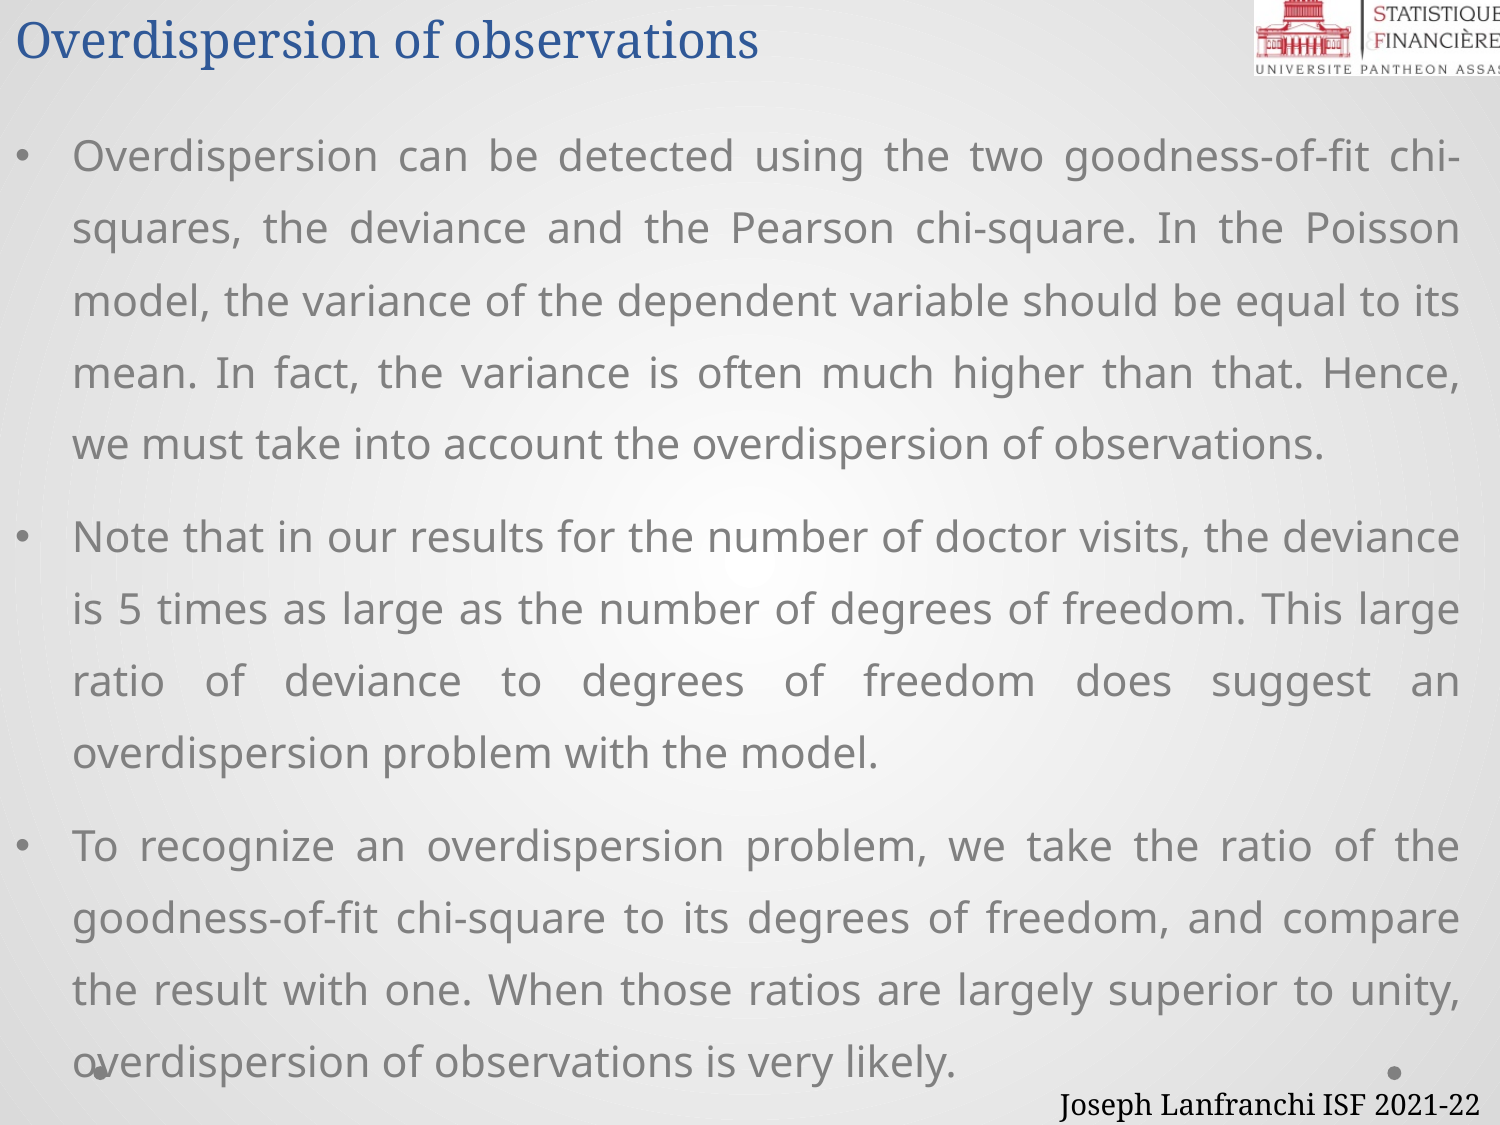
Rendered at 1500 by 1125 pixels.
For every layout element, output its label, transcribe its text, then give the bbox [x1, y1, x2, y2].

picture [1253, 0, 1500, 76]
list Overdispersion can be detected using the two goodness-of-fit chi-squares, the deviance and the Pearson chi-square. In the Poisson model, the variance of the dependent variable should be equal to its mean. In fact, the variance is often much higher than that. Hence, we must take into account the overdispersion of observations. Note that in our results for the number of doctor visits, the deviance is 5 times as large as the number of degrees of freedom. This large ratio of deviance to degrees of freedom does suggest an overdispersion problem with the model. To recognize an overdispersion problem, we take the ratio of the goodness-of-fit chi-square to its degrees of freedom, and compare the result with one. When those ratios are largely superior to unity, overdispersion of observations is very likely. [0, 100, 1477, 1125]
title Overdispersion of observations [0, 0, 1248, 76]
text_box Joseph Lanfranchi ISF 2021-22 [1045, 1078, 1500, 1125]
